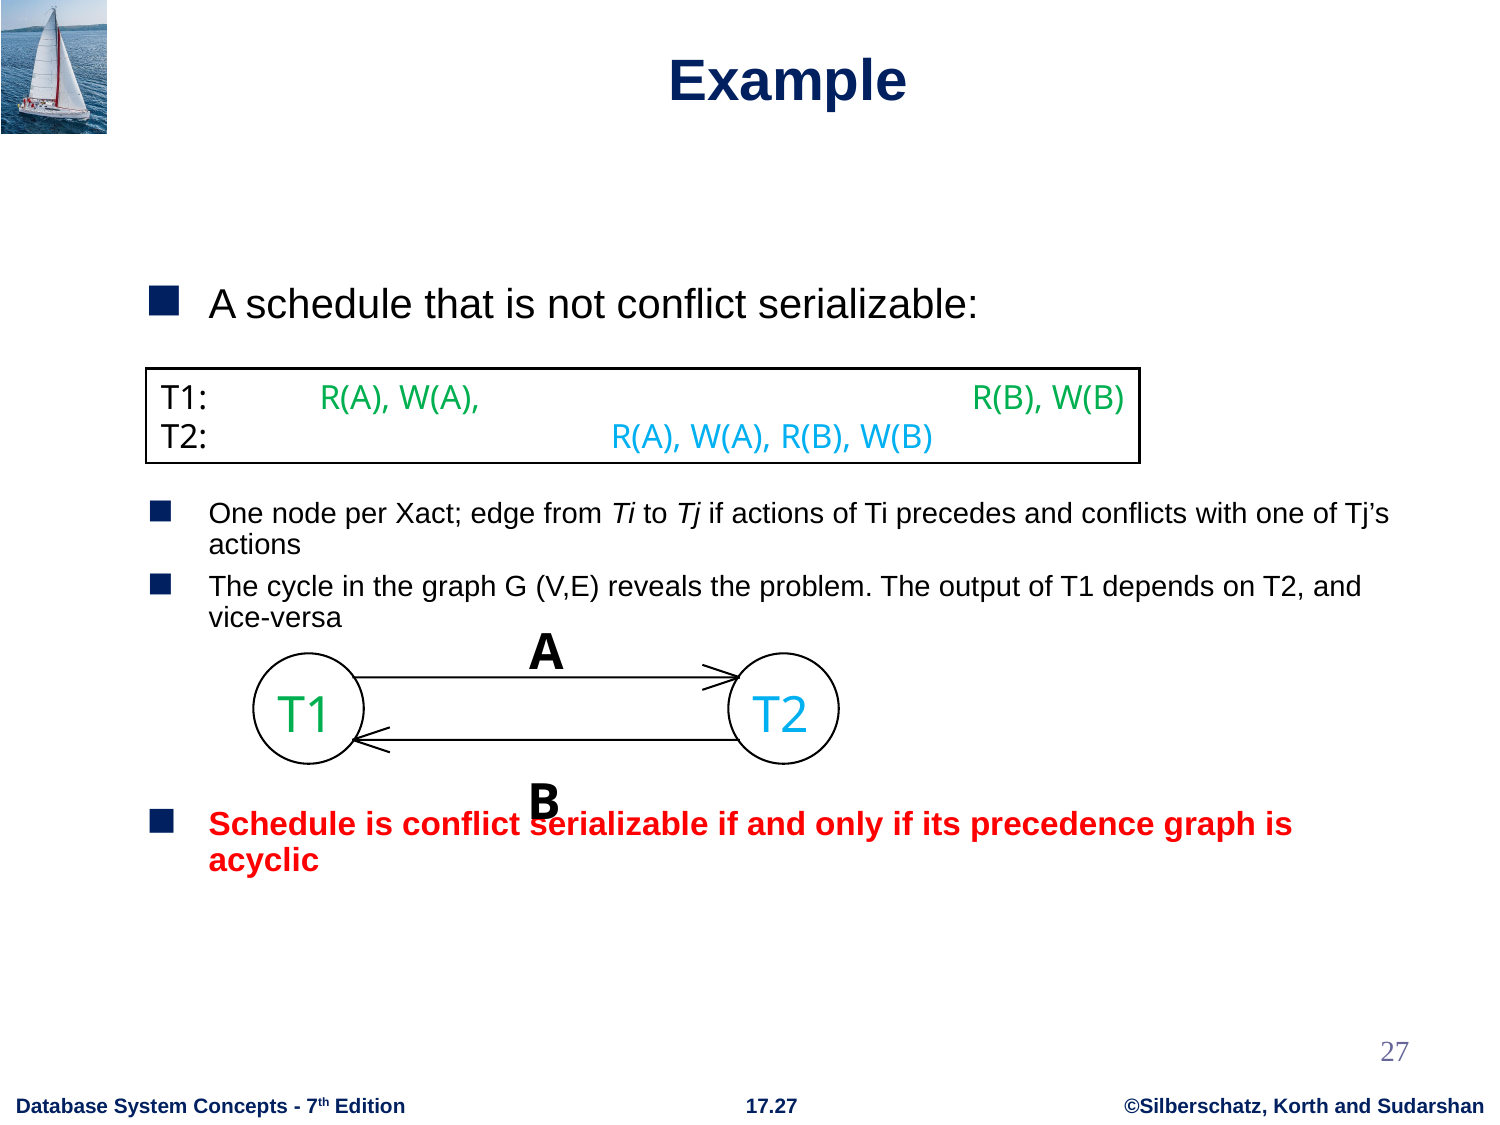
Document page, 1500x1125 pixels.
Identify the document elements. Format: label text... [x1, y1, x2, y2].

text_box T1: R(A), W(A), R(B), W(B) T2: R(A), W(A), R(B), W(B) [145, 368, 1140, 463]
picture [1, 0, 107, 134]
text_box [747, 750, 821, 764]
text_box [265, 653, 364, 747]
text_box A [514, 612, 580, 687]
text_box [272, 750, 346, 764]
text_box [740, 653, 839, 747]
text_box [728, 679, 737, 739]
text_box T2 [737, 674, 824, 750]
title Example [125, 18, 1452, 120]
list A schedule that is not conflict serializable: One node per Xact; edge from Ti to Tj if actions of Ti precedes and conflicts with one of Tj’s actions The cycle in the graph G (V,E) reveals the problem. The output of T1 depends on T2, and vice-versa Schedule is conflict serializable if and only if its precedence graph is acyclic [137, 275, 1413, 1038]
text_box T1 [262, 674, 349, 750]
slide_number 27 [1074, 1024, 1426, 1103]
text_box B [512, 762, 576, 837]
text_box [253, 678, 262, 739]
